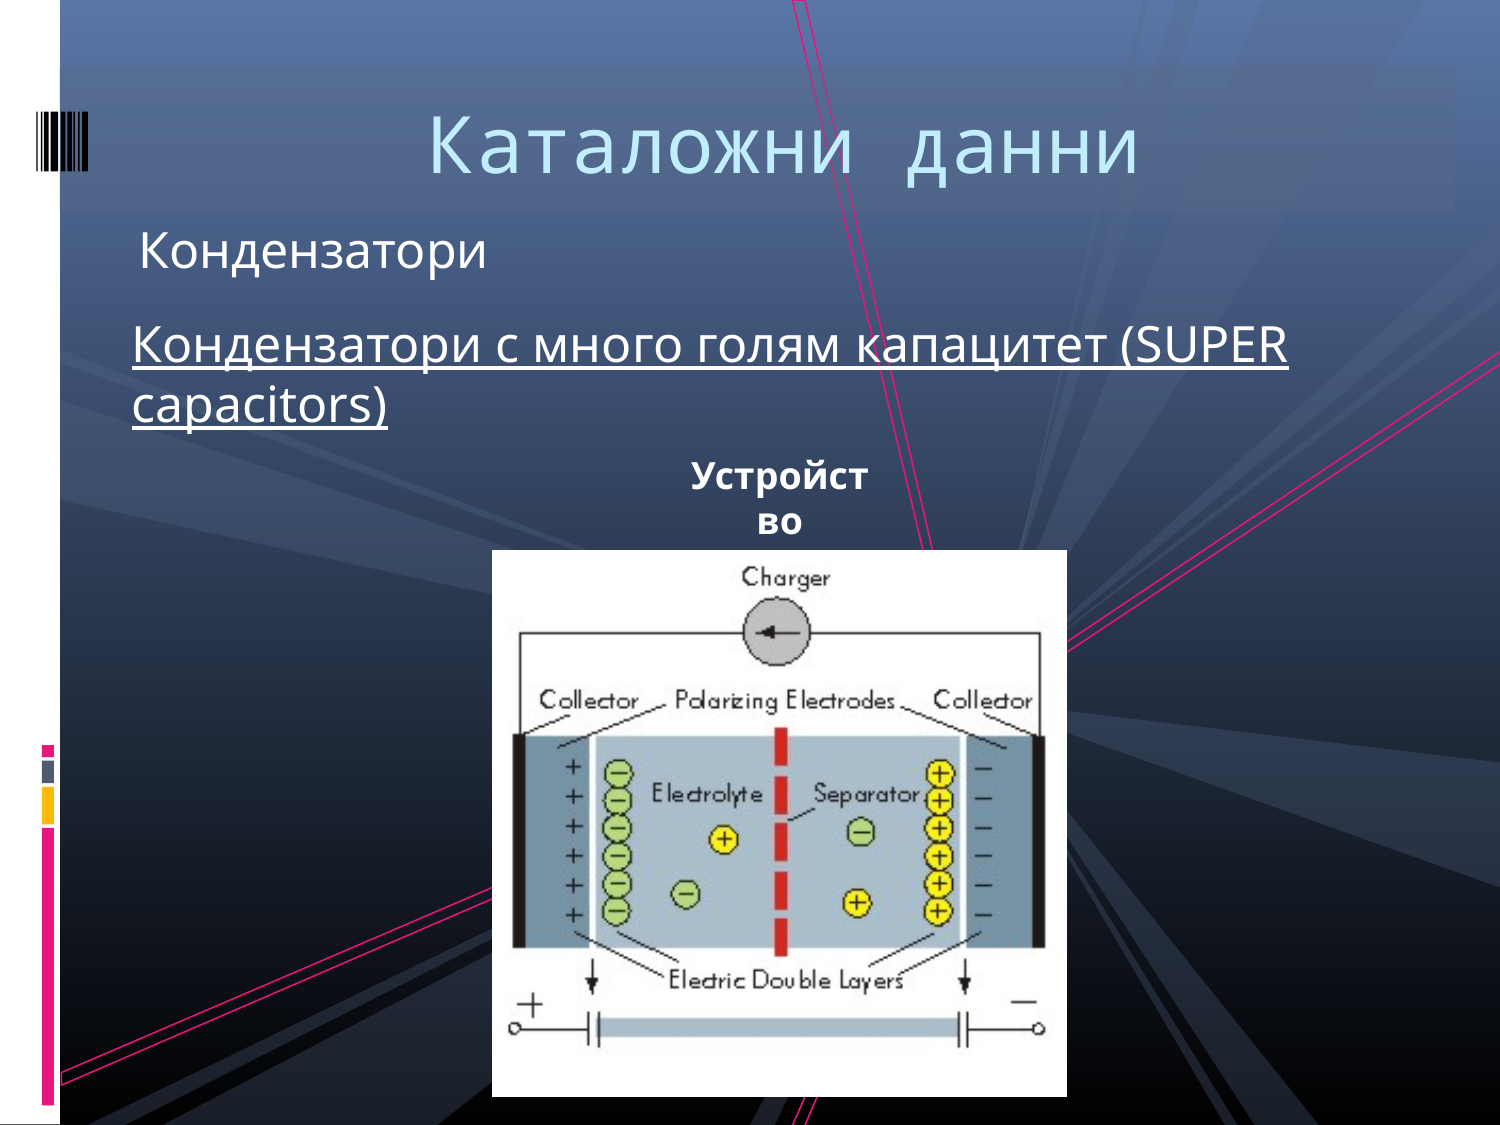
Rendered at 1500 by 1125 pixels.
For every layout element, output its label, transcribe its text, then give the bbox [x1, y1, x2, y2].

picture [491, 550, 1067, 1098]
text_box Устройство [669, 444, 891, 549]
text_box Кондензатори с много голям капацитет (SUPER capacitors) [117, 304, 1442, 440]
text_box Каталожни данни [115, 84, 1454, 212]
text_box Кондензатори [115, 210, 950, 294]
